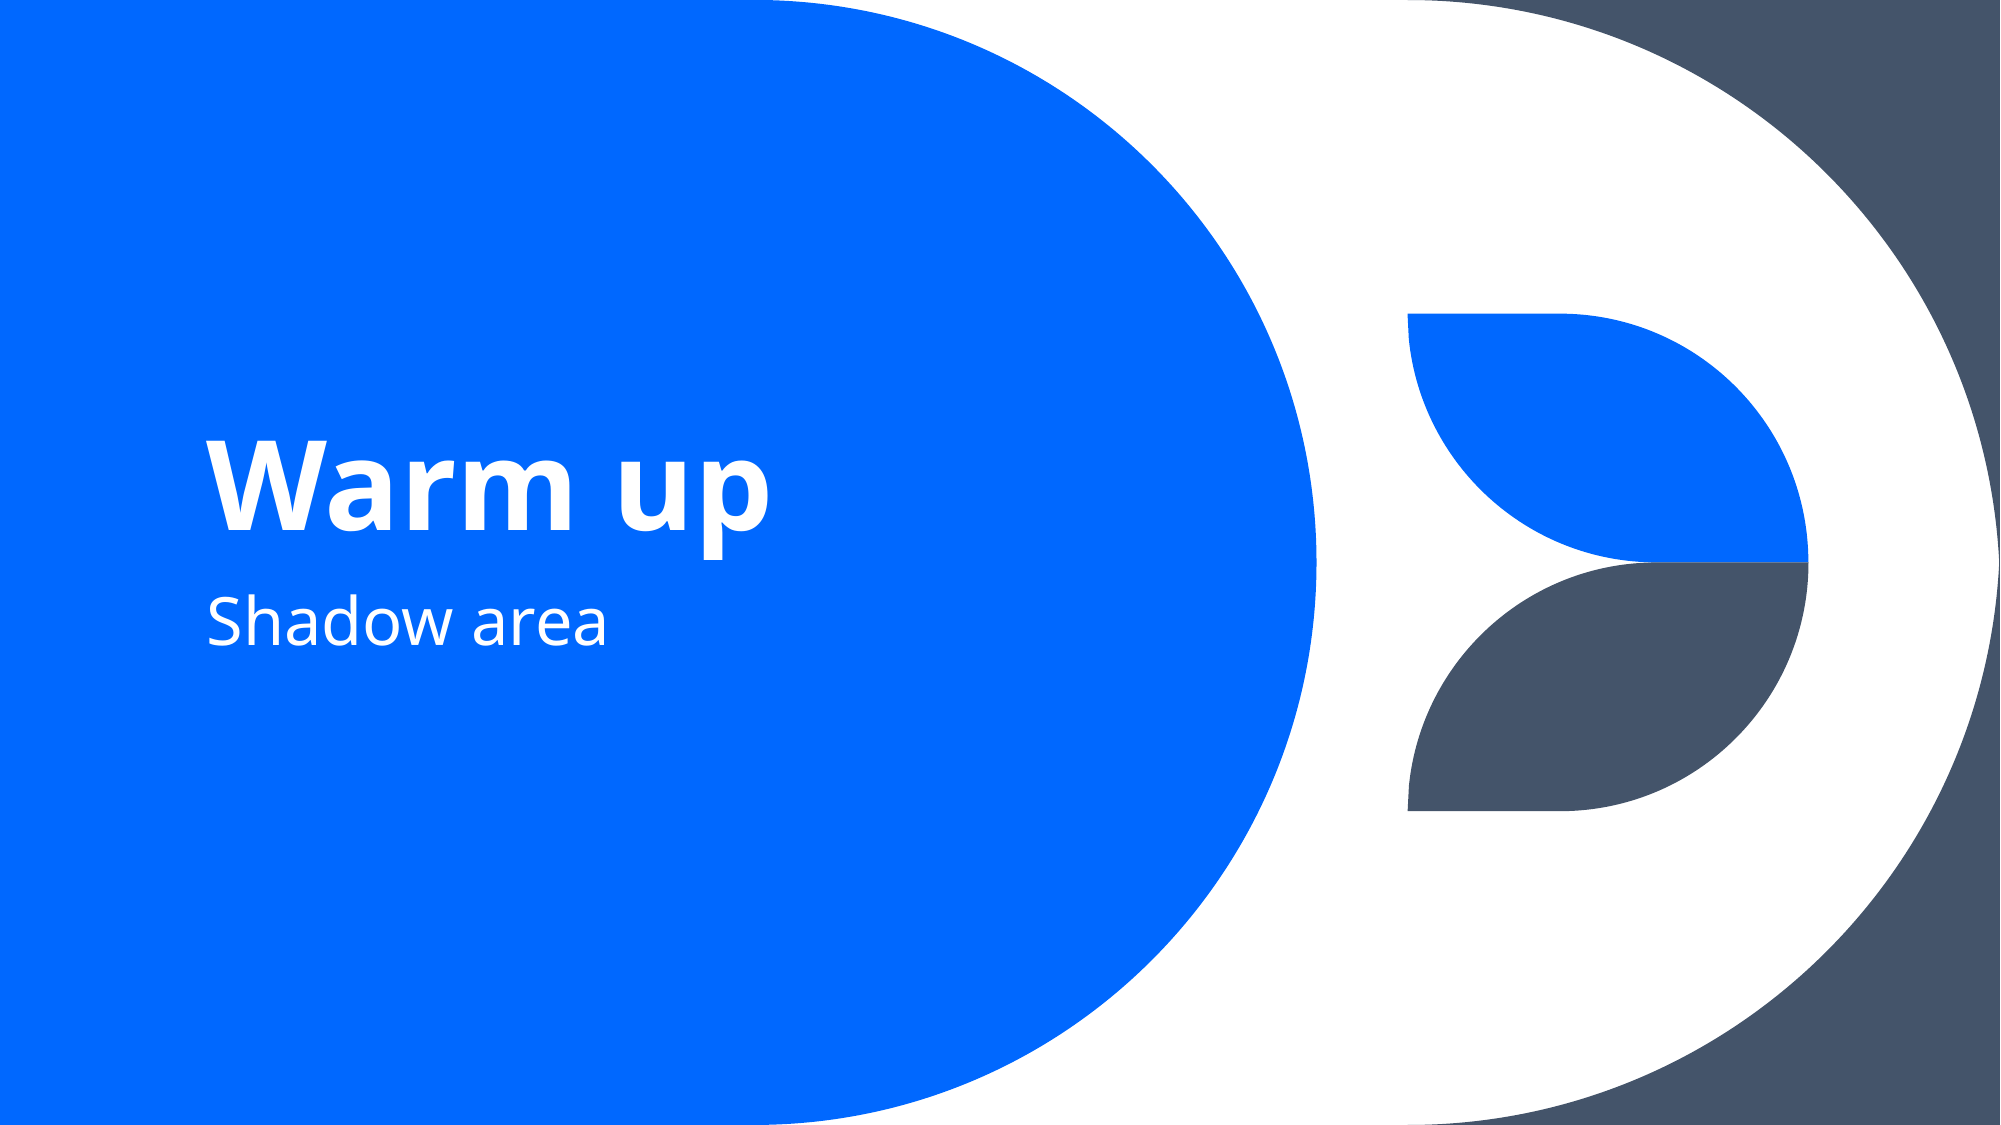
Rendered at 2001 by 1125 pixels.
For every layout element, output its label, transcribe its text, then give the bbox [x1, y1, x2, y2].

title Warm up [191, 173, 1217, 566]
subtitle Shadow area [191, 580, 1217, 812]
